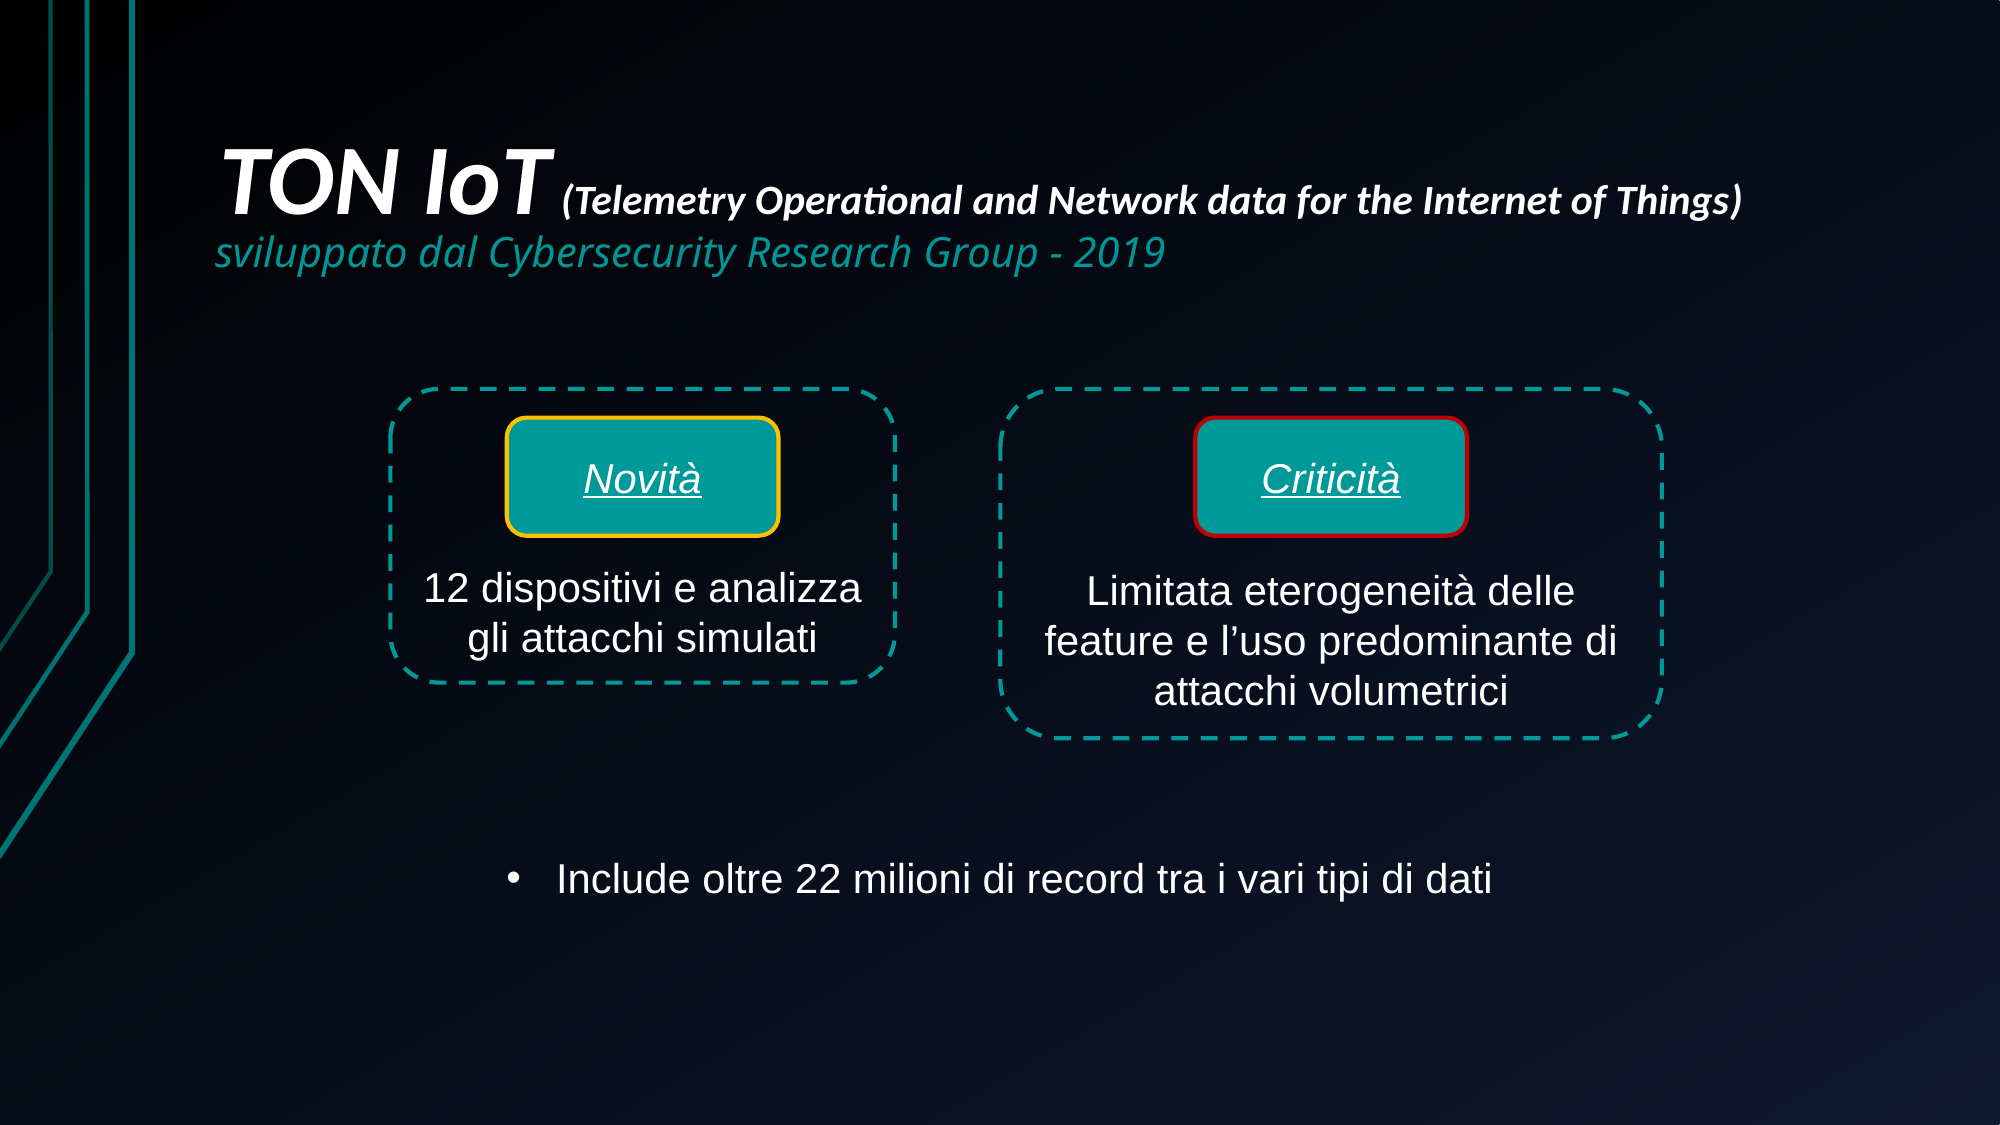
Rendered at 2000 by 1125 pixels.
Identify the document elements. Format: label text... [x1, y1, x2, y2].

text_box sviluppato dal Cybersecurity Research Group - 2019 [199, 218, 1910, 284]
text_box Limitata eterogeneità delle feature e l’uso predominante di attacchi volumetrici [998, 386, 1664, 741]
title TON IoT (Telemetry Operational and Network data for the Internet of Things) [199, 45, 1900, 218]
text_box Novità [504, 415, 781, 538]
list Include oltre 22 milioni di record tra i vari tipi di dati [490, 550, 1510, 1125]
text_box 12 dispositivi e analizza gli attacchi simulati [388, 386, 898, 685]
text_box Criticità [1193, 415, 1470, 538]
